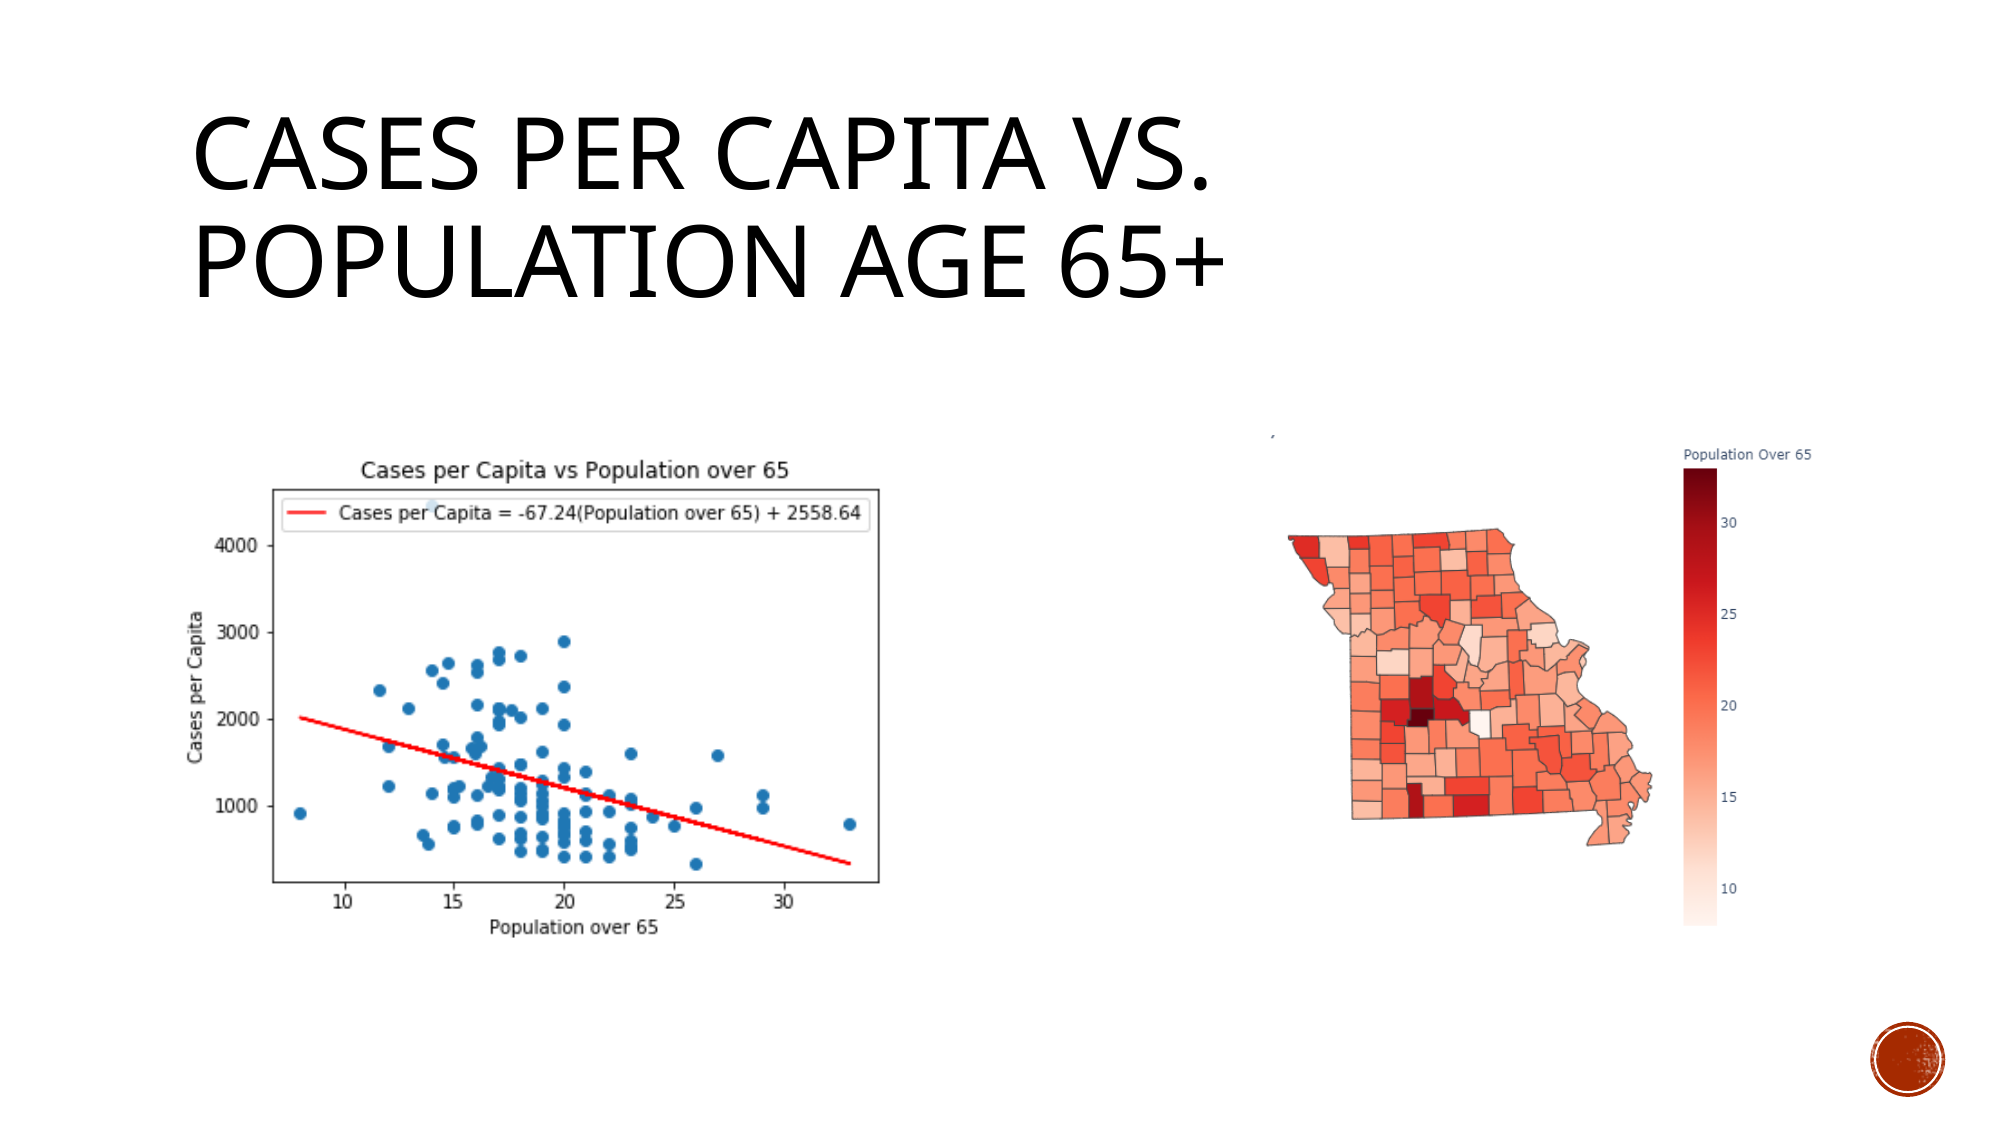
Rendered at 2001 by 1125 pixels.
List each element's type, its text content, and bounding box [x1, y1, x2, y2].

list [178, 429, 953, 944]
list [1047, 438, 1823, 936]
title Cases per capita vs. Population age 65+ [175, 79, 1826, 344]
